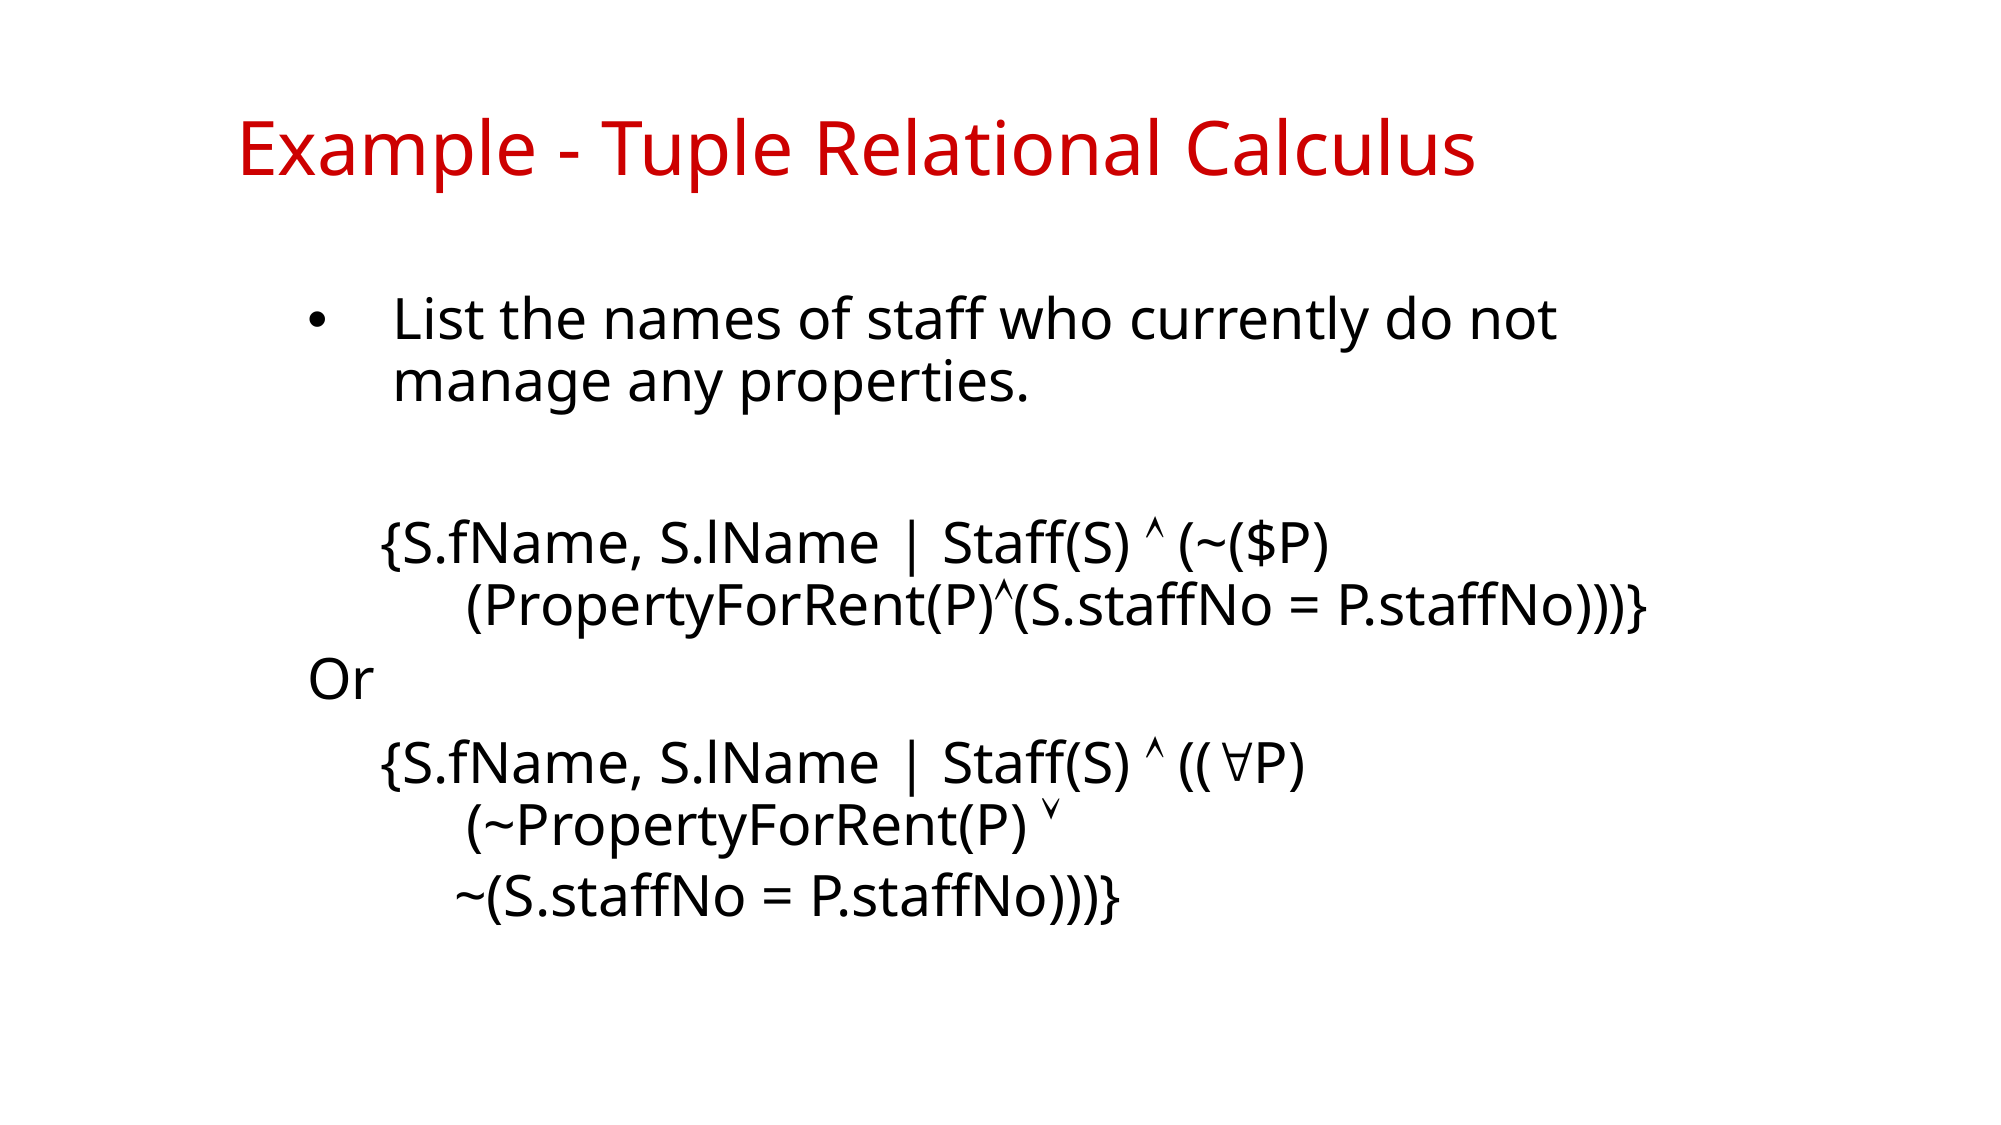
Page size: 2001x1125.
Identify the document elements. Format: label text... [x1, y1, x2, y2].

title Example - Tuple Relational Calculus [221, 102, 1622, 200]
list List the names of staff who currently do not manage any properties. {S.fName, S.lName | Staff(S)  (~($P) (PropertyForRent(P)(S.staffNo = P.staffNo)))} Or {S.fName, S.lName | Staff(S)  ((P) (~PropertyForRent(P)  ~(S.staffNo = P.staffNo)))} [292, 283, 1680, 959]
